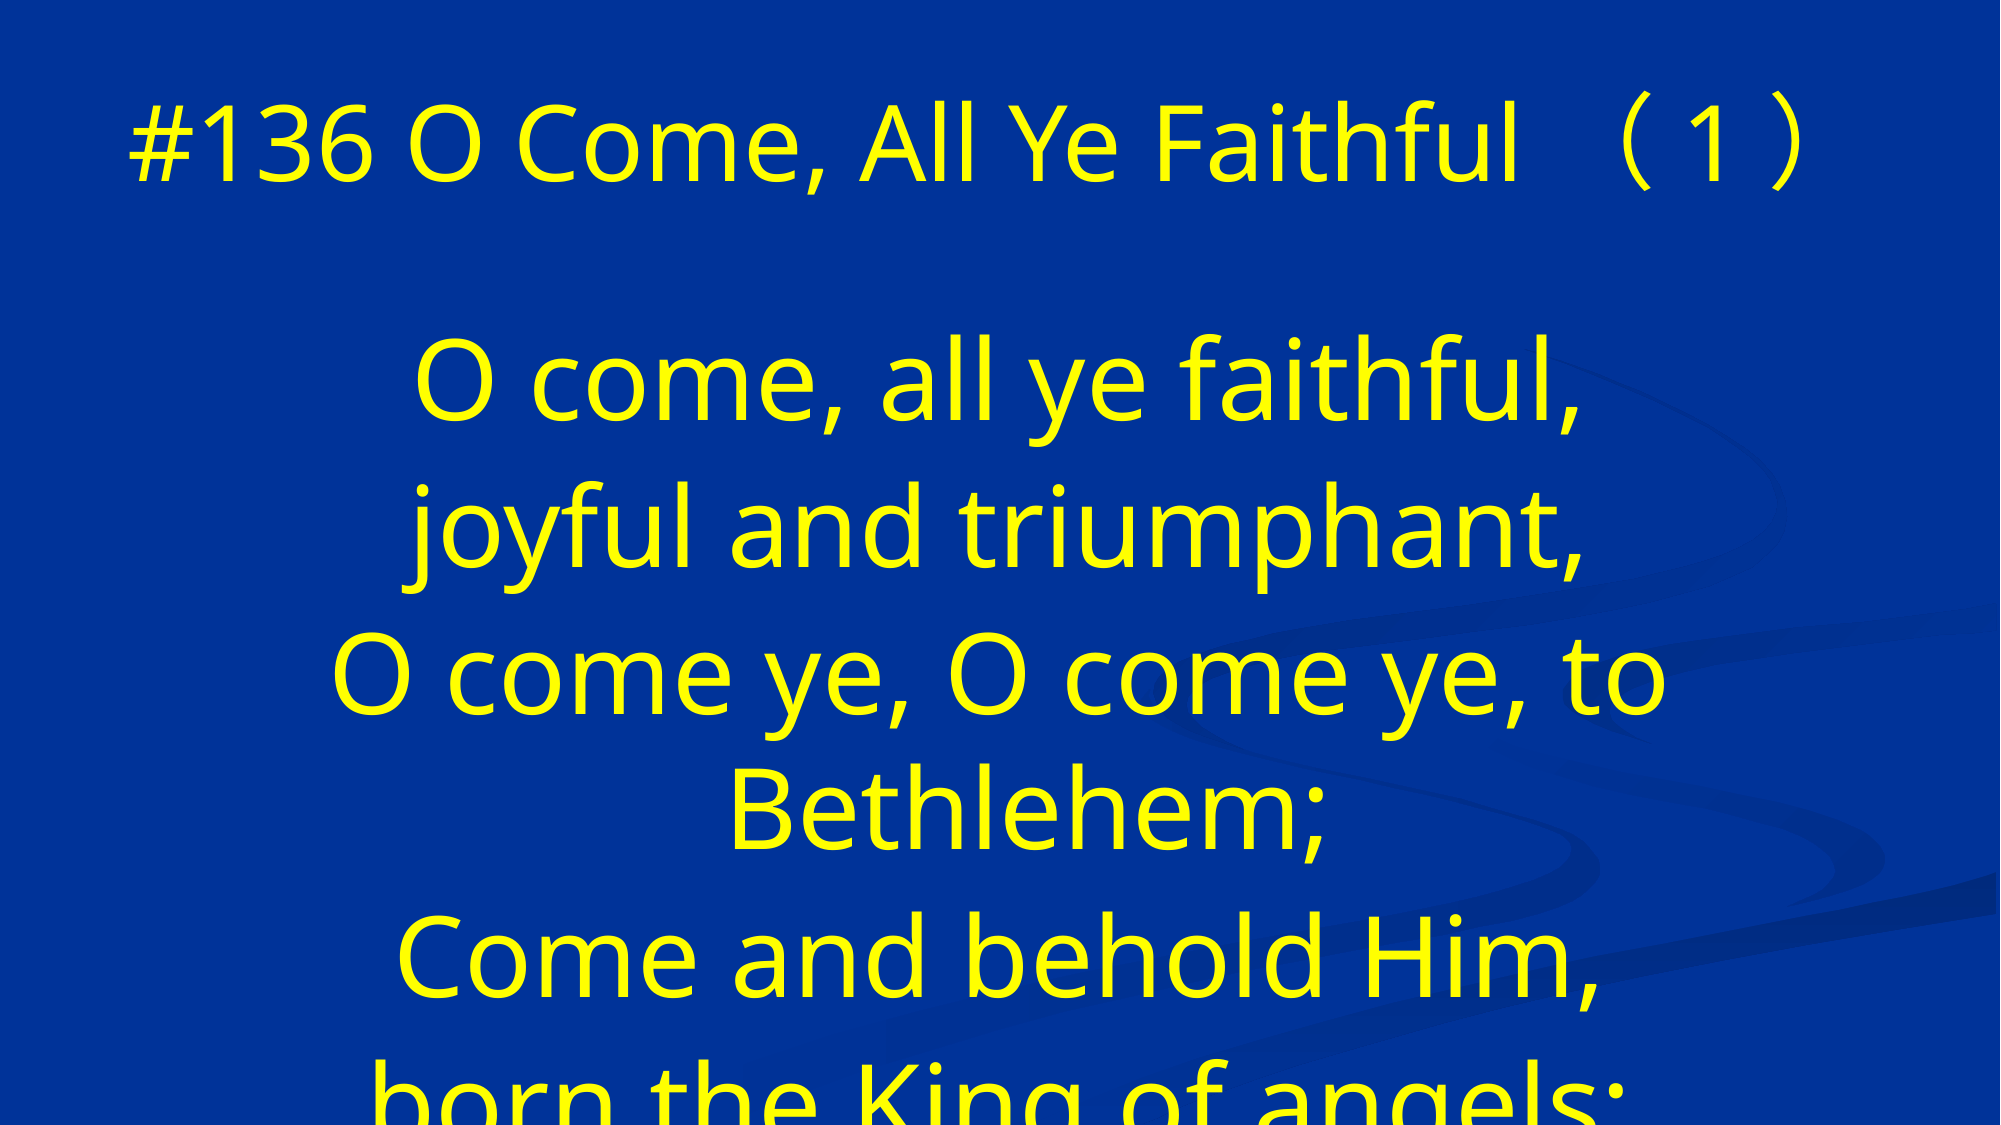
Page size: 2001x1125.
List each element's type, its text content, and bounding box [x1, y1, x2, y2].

title #136 O Come, All Ye Faithful（1） [99, 44, 1901, 234]
list O come, all ye faithful, joyful and triumphant, O come ye, O come ye, to Bethlehem; Come and behold Him, born the King of angels; [66, 299, 1934, 1076]
